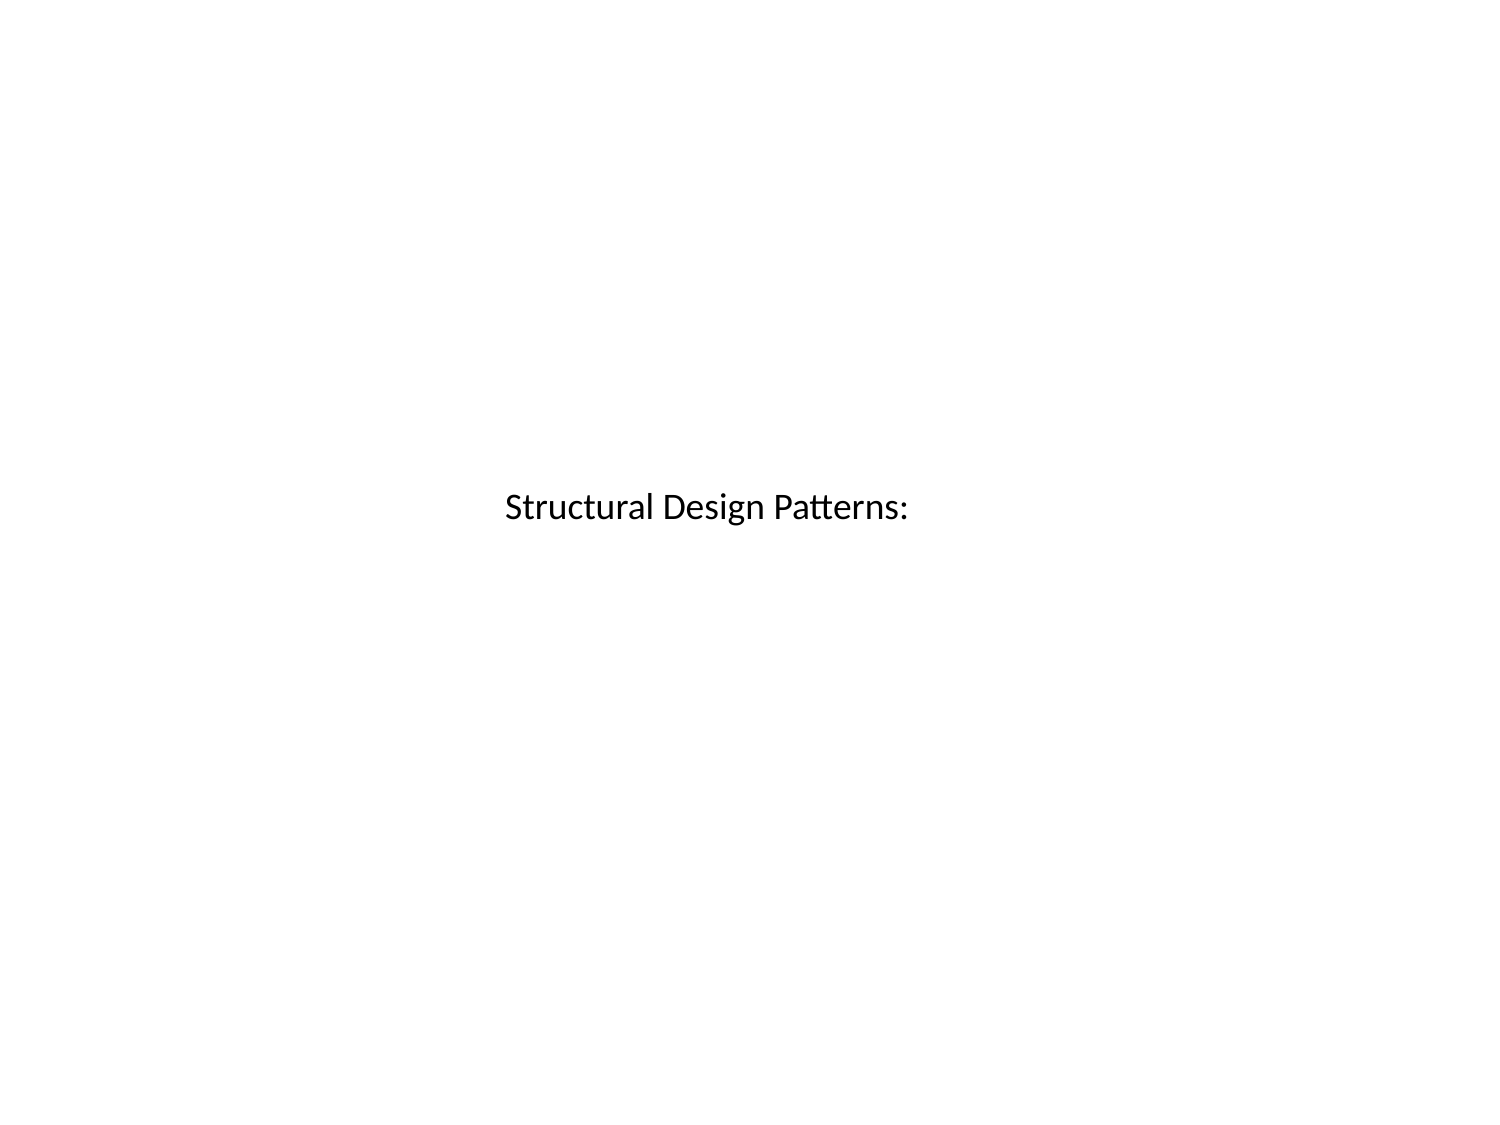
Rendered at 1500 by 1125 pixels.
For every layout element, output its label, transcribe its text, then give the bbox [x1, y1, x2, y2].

text_box Structural Design Patterns: [490, 474, 934, 535]
